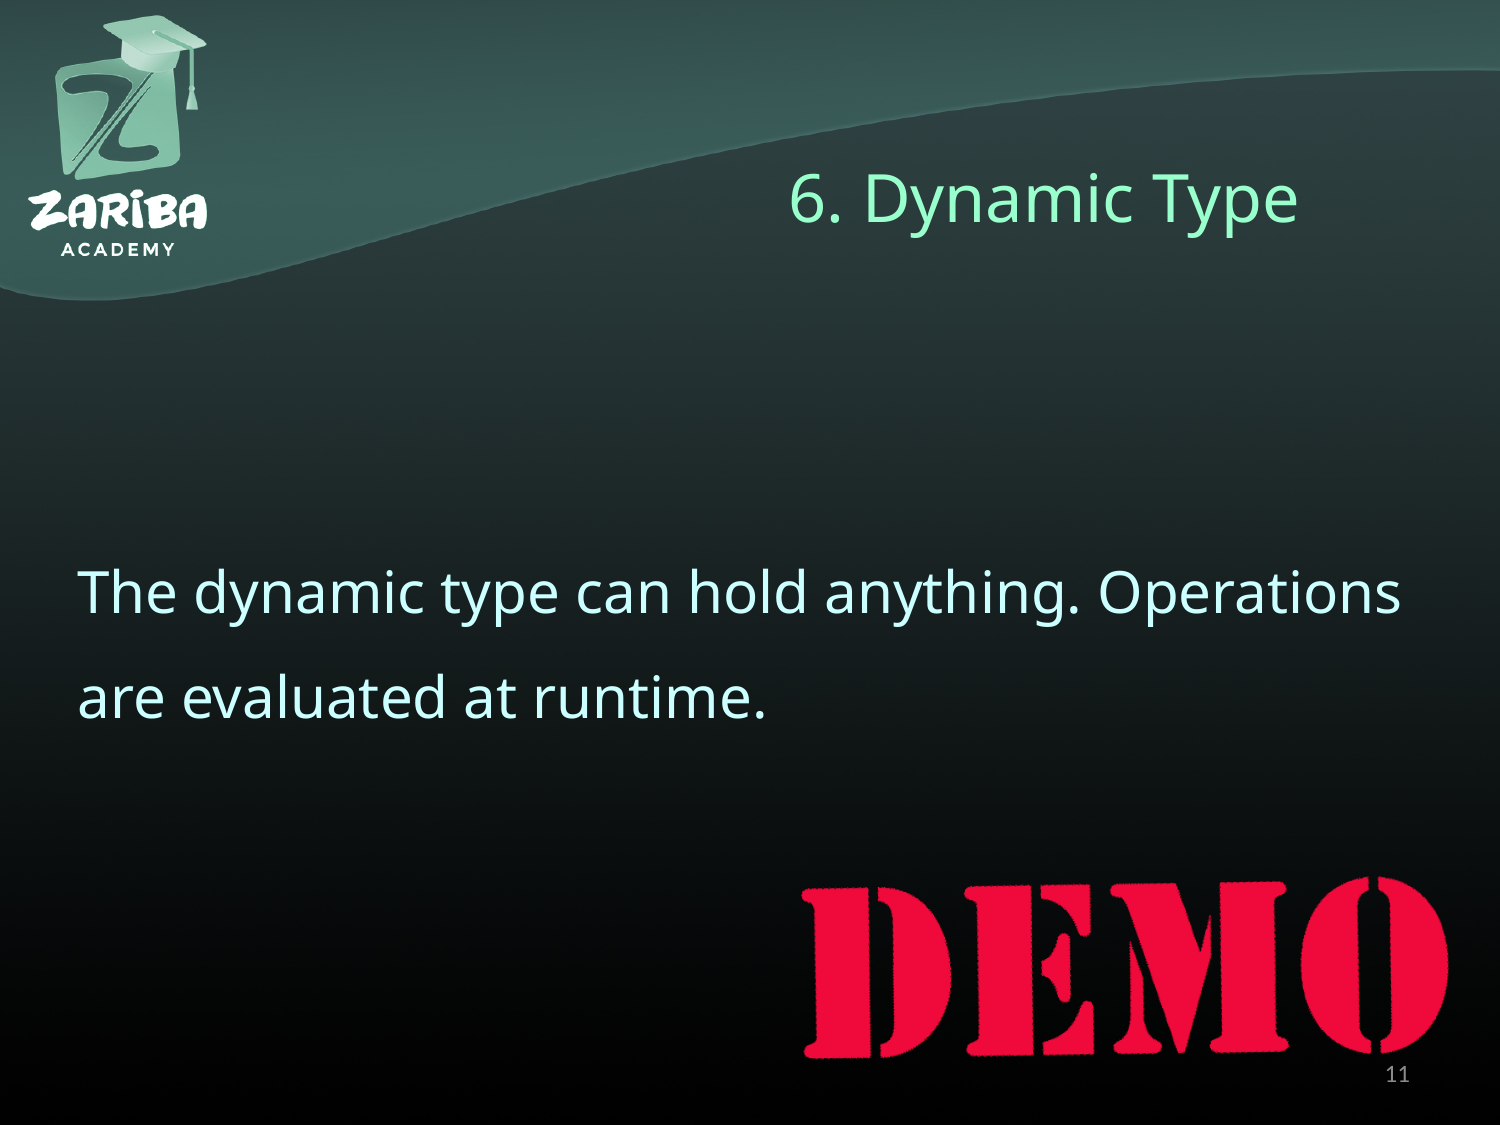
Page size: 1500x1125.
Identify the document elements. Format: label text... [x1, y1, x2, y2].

picture [0, 0, 1500, 1125]
text_box The dynamic type can hold anything. Operations are evaluated at runtime. [62, 237, 1500, 1013]
title 6. Dynamic Type [487, 75, 1500, 237]
